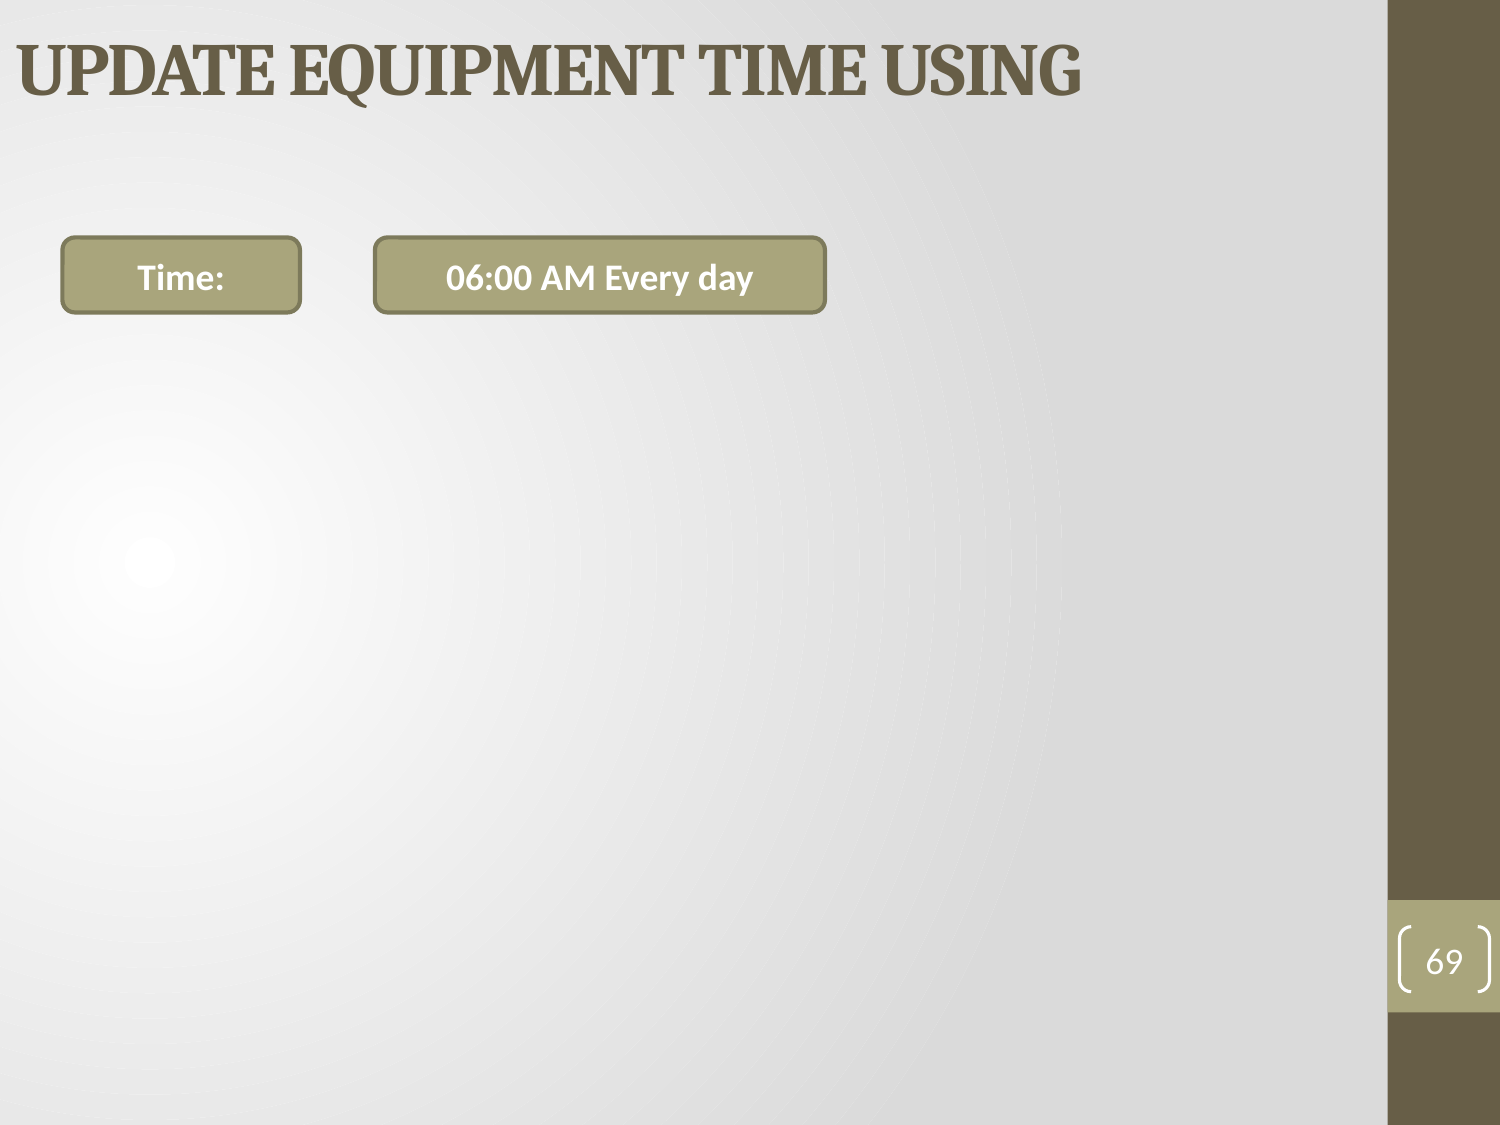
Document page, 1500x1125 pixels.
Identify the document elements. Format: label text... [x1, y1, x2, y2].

title UPDATE EQUIPMENT TIME USING [0, 0, 1150, 132]
slide_number 69 [1397, 925, 1492, 994]
text_box Time: [60, 235, 303, 315]
text_box 06:00 AM Every day [372, 235, 828, 315]
